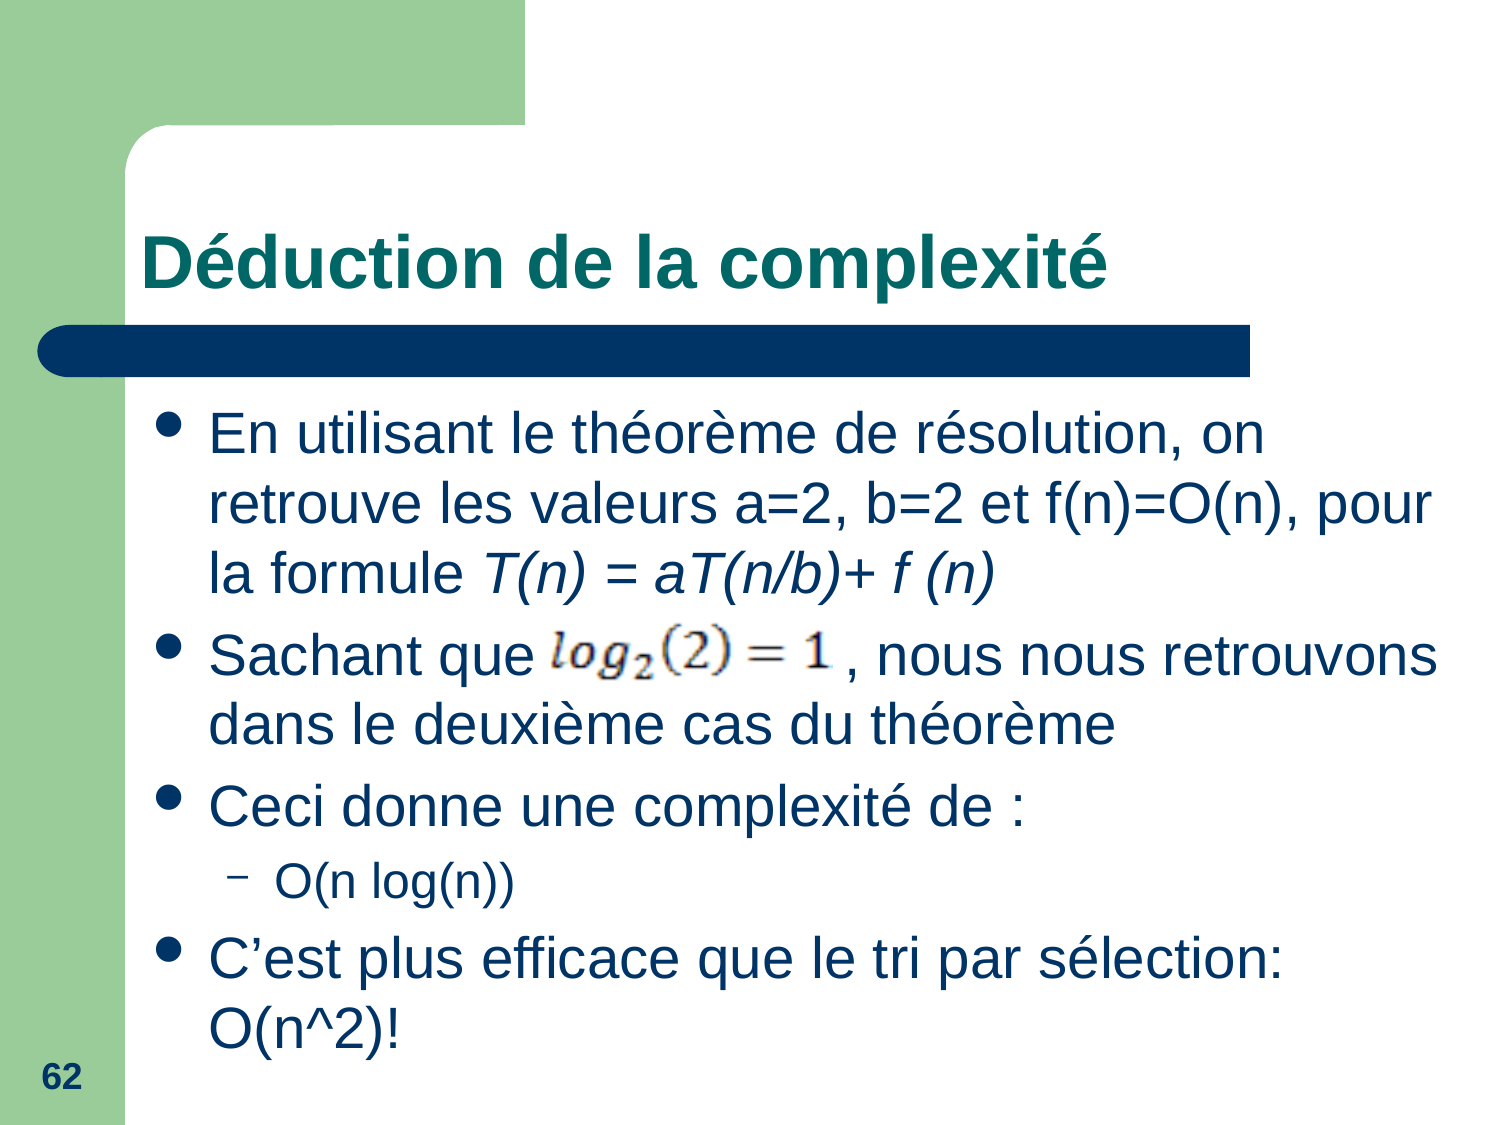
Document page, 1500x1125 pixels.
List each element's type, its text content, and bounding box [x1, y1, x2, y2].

list En utilisant le théorème de résolution, on retrouve les valeurs a=2, b=2 et f(n)=O(n), pour la formule T(n) = aT(n/b)+ f (n) Sachant que , nous nous retrouvons dans le deuxième cas du théorème Ceci donne une complexité de : O(n log(n)) C’est plus efficace que le tri par sélection: O(n^2)! [137, 387, 1477, 999]
picture [550, 620, 833, 686]
slide_number 62 [13, 1023, 111, 1105]
title Déduction de la complexité [124, 124, 1426, 313]
